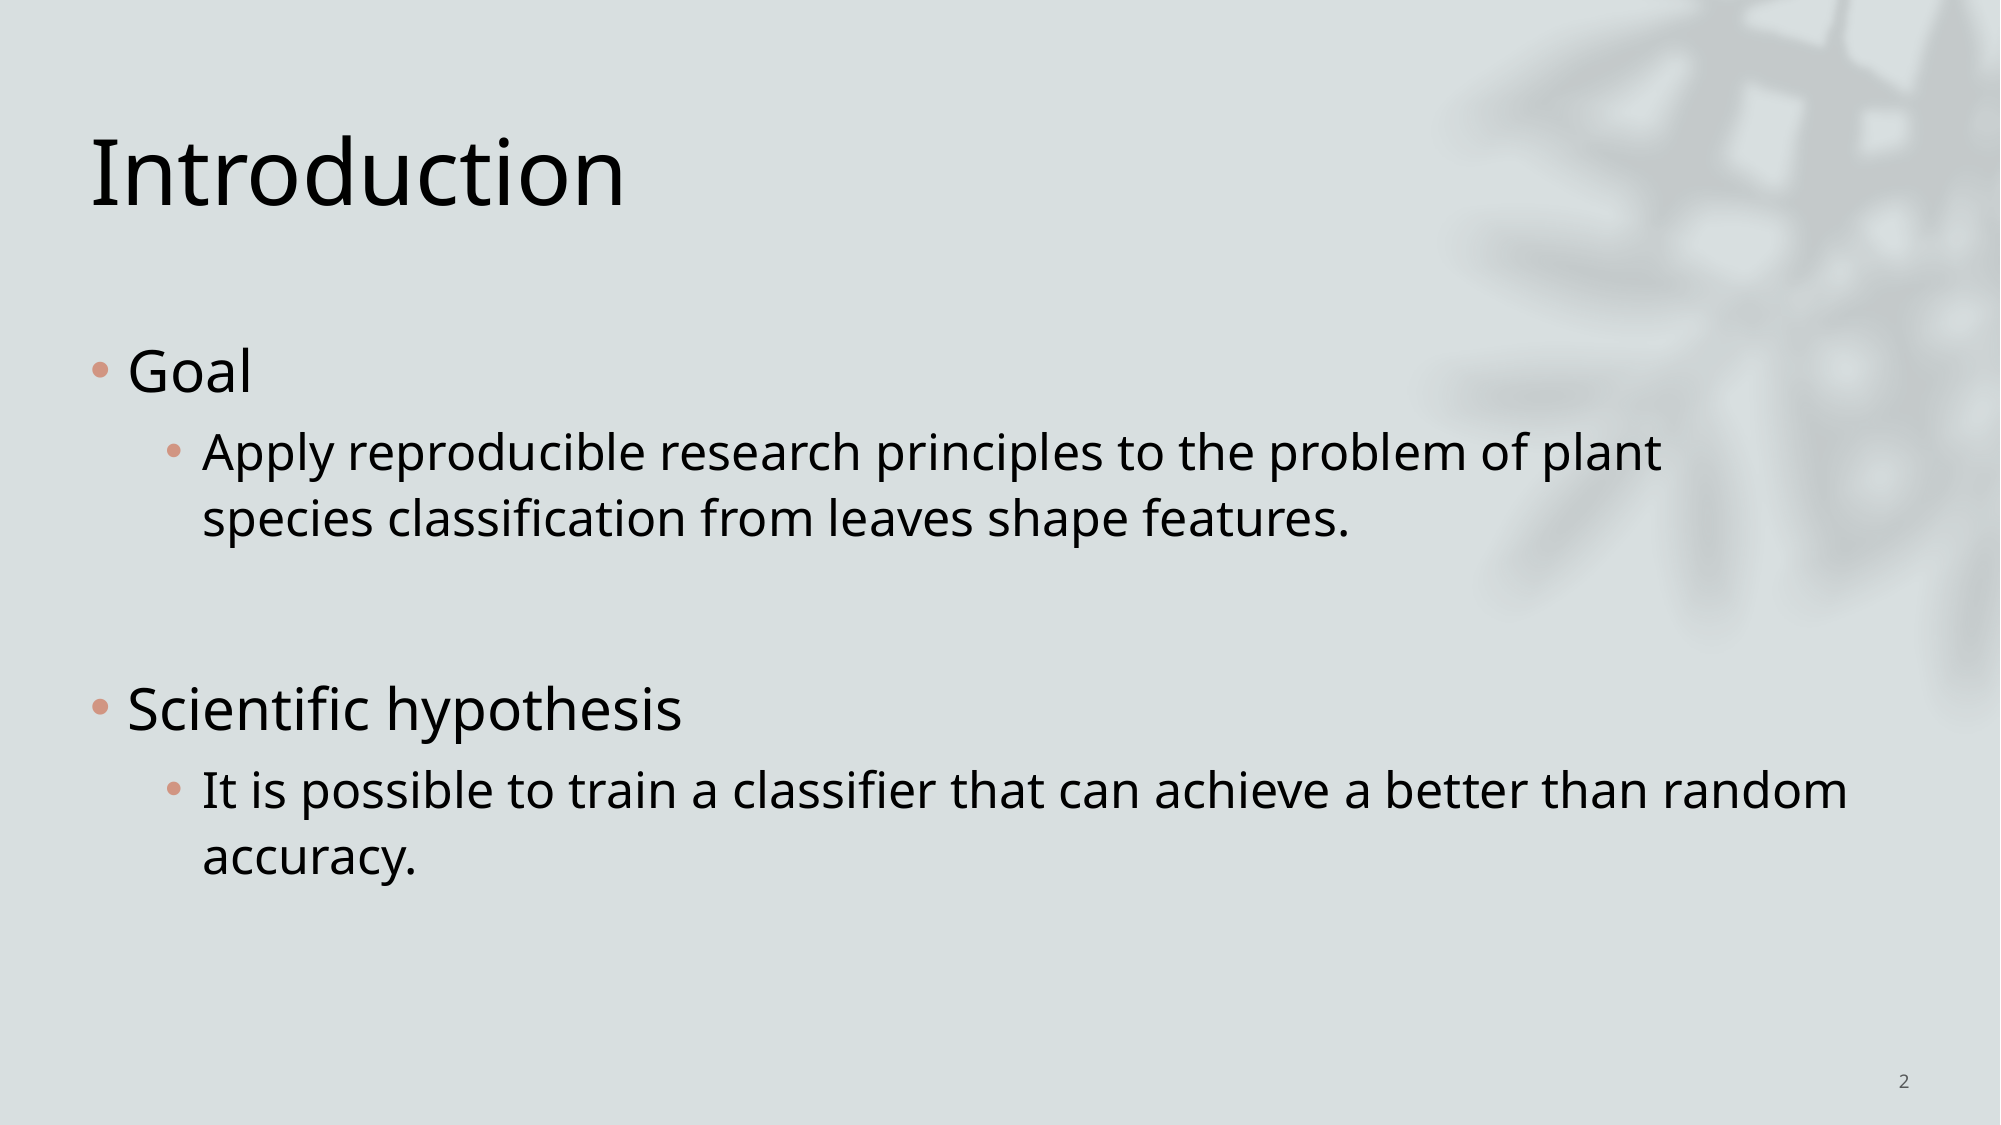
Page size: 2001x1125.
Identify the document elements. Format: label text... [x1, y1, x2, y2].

title Introduction [75, 60, 1863, 278]
list Goal Apply reproducible research principles to the problem of plant species classification from leaves shape features. Scientific hypothesis It is possible to train a classifier that can achieve a better than random accuracy. [75, 319, 1925, 1009]
slide_number 2 [1474, 1052, 1925, 1113]
